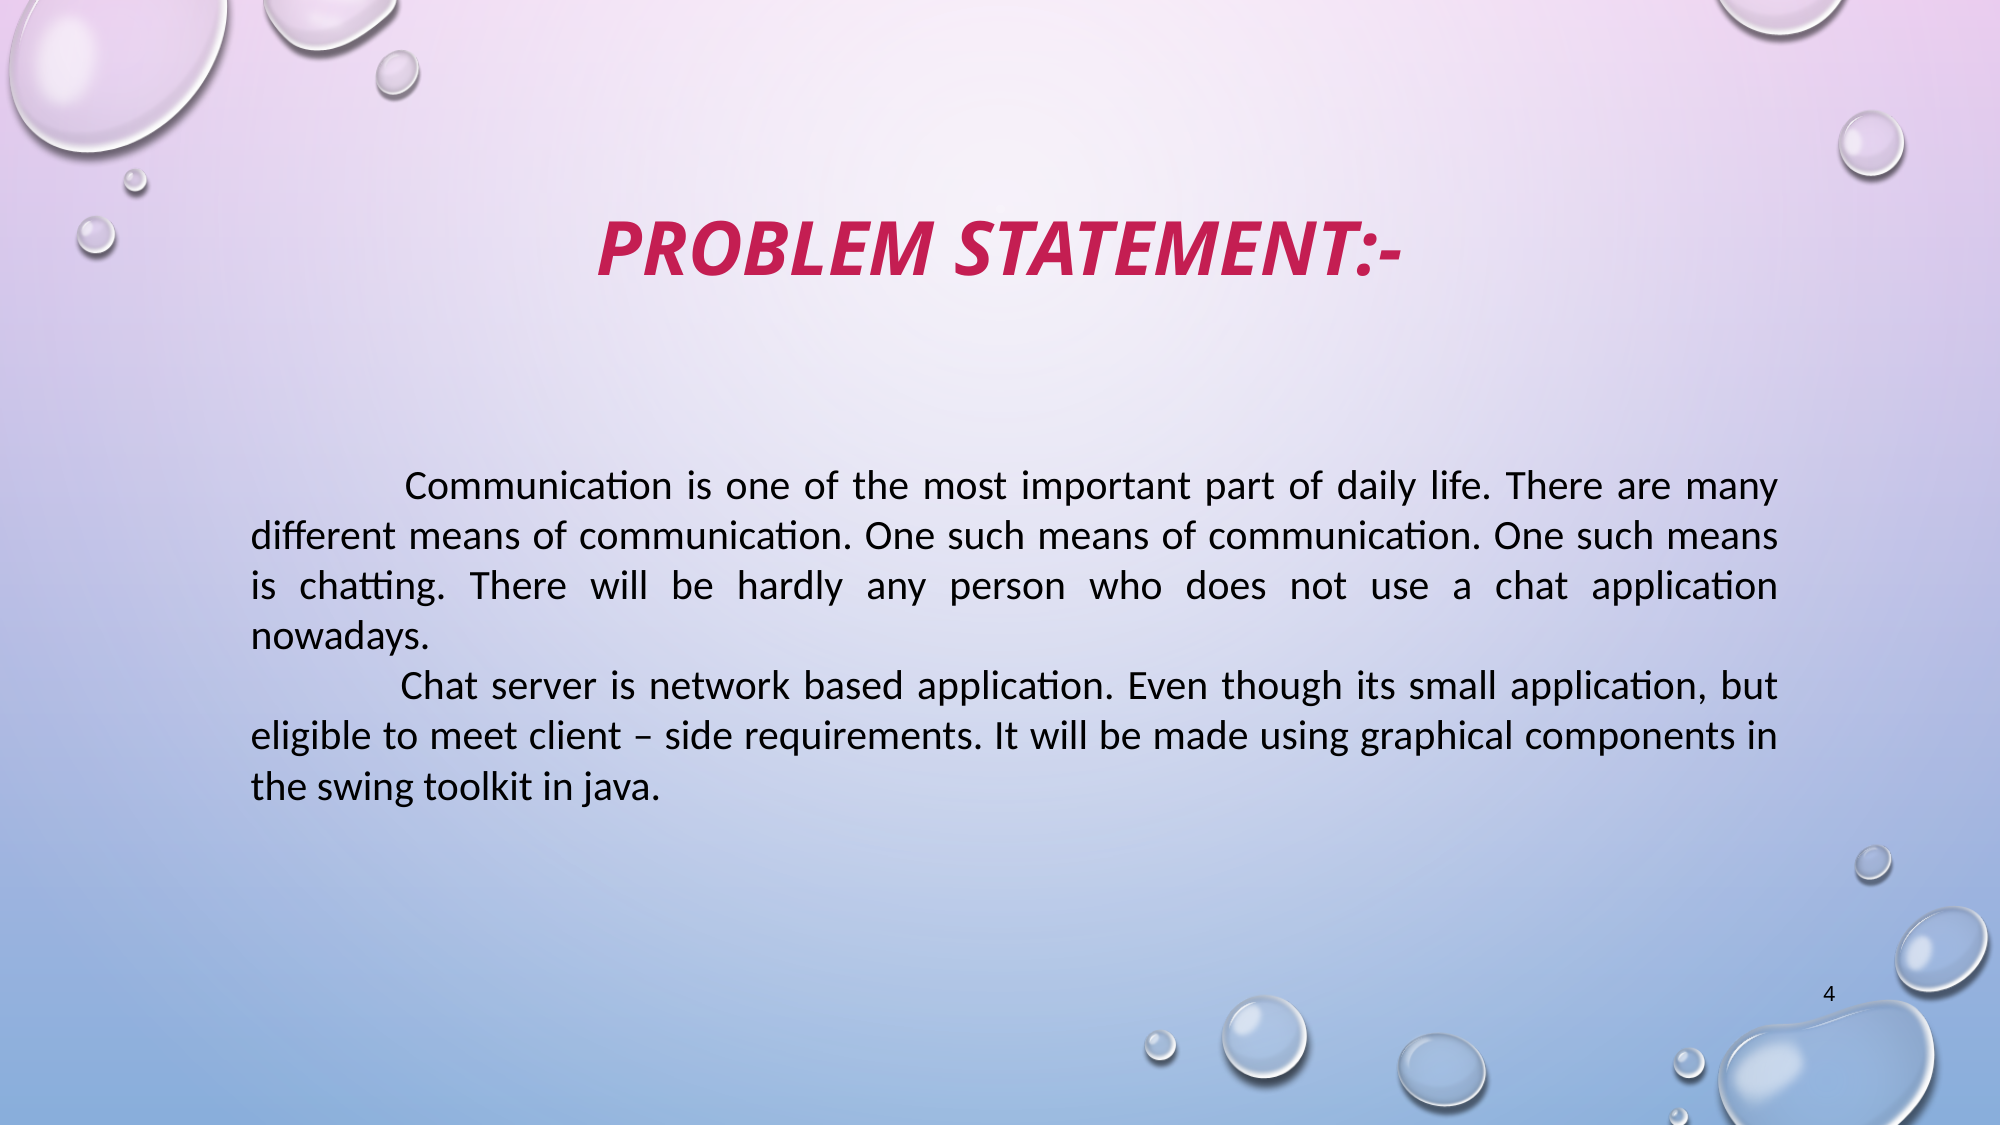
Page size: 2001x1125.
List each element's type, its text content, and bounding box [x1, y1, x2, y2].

picture [0, 0, 2000, 1125]
slide_number 4 [1724, 965, 1851, 1025]
title Problem statement:- [149, 101, 1851, 402]
text_box Communication is one of the most important part of daily life. There are many different means of communication. One such means of communication. One such means is chatting. There will be hardly any person who does not use a chat application nowadays. Chat server is network based application. Even though its small application, but eligible to meet client – side requirements. It will be made using graphical components in the swing toolkit in java. [235, 450, 1795, 861]
